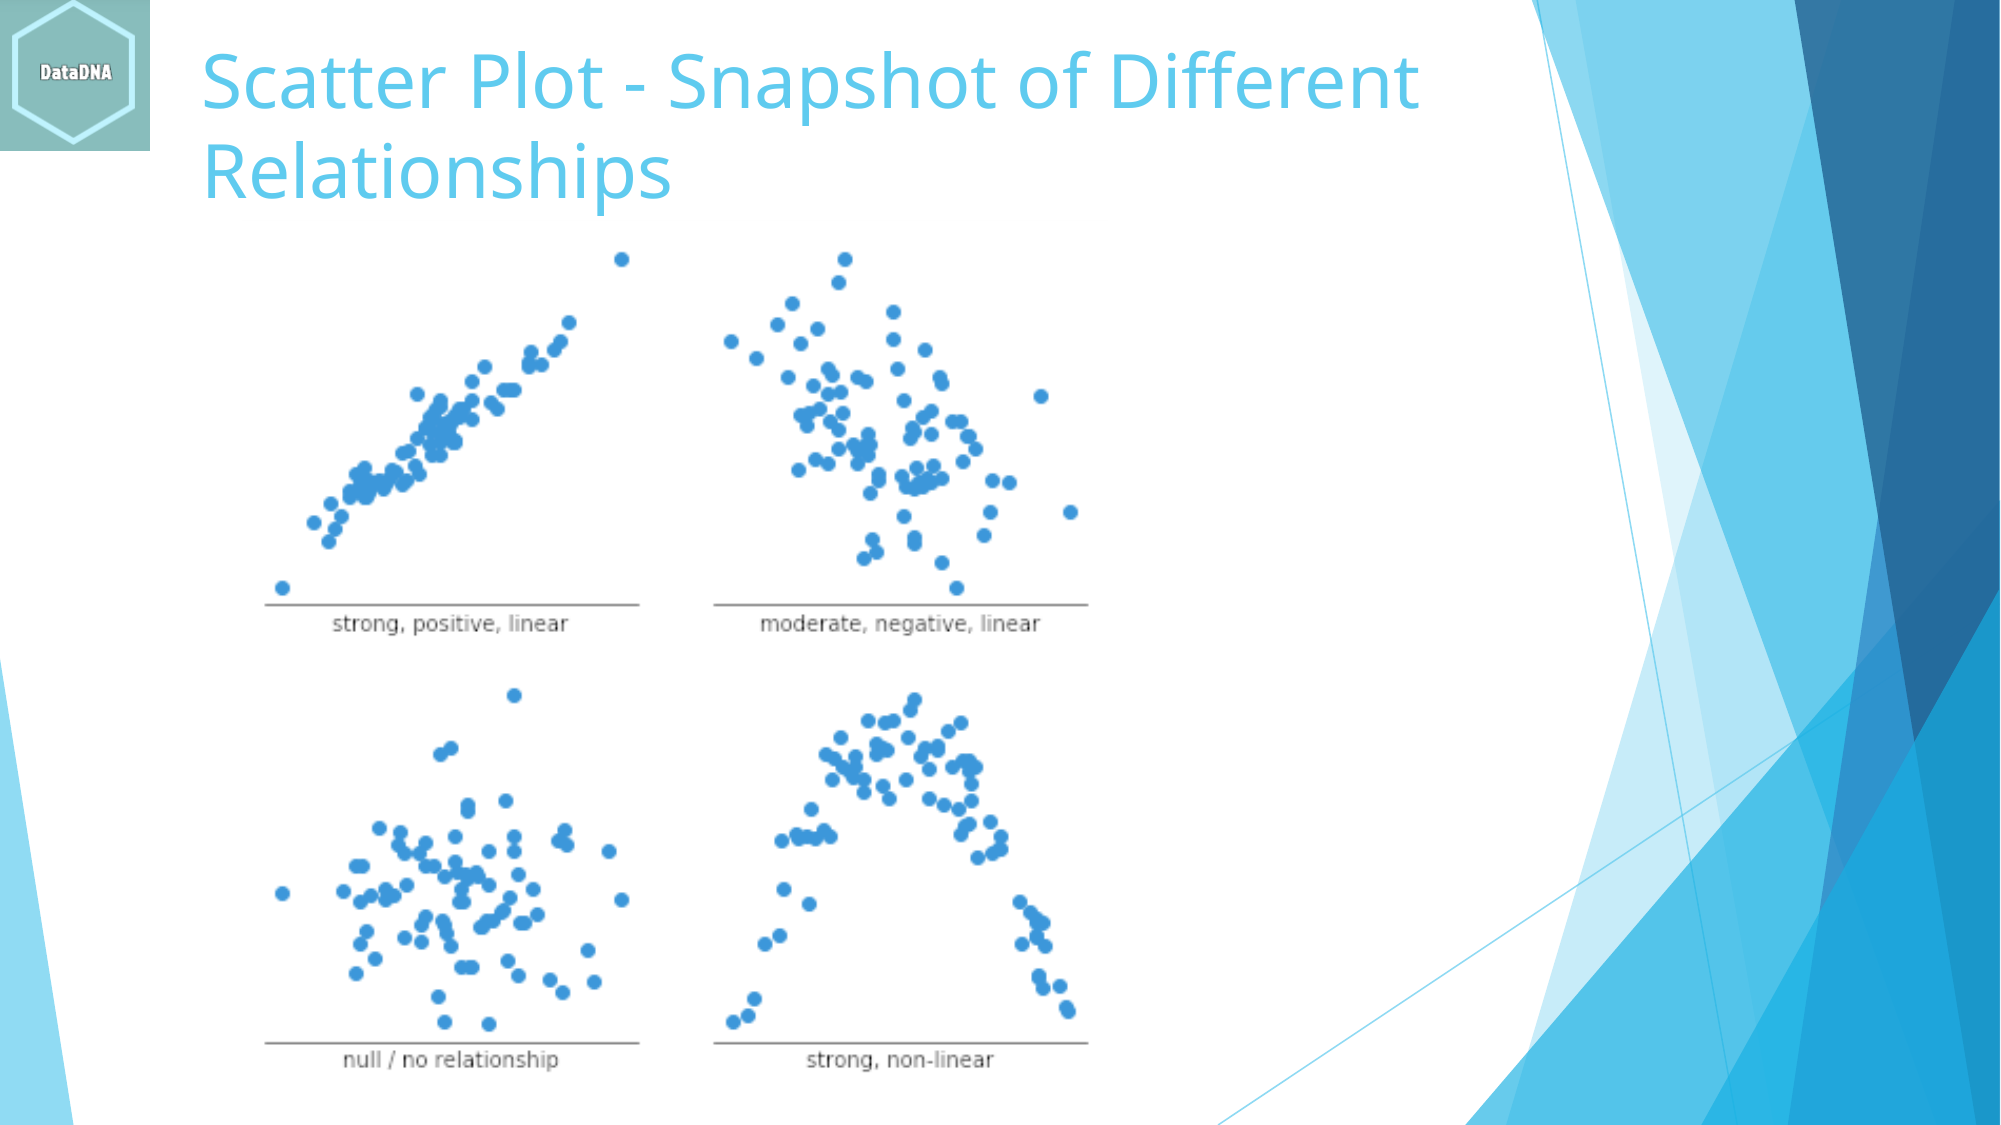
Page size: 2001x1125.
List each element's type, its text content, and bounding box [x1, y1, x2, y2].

picture [0, 0, 150, 151]
picture [242, 219, 1108, 1087]
title Scatter Plot - Snapshot of Different Relationships [186, 26, 1510, 243]
